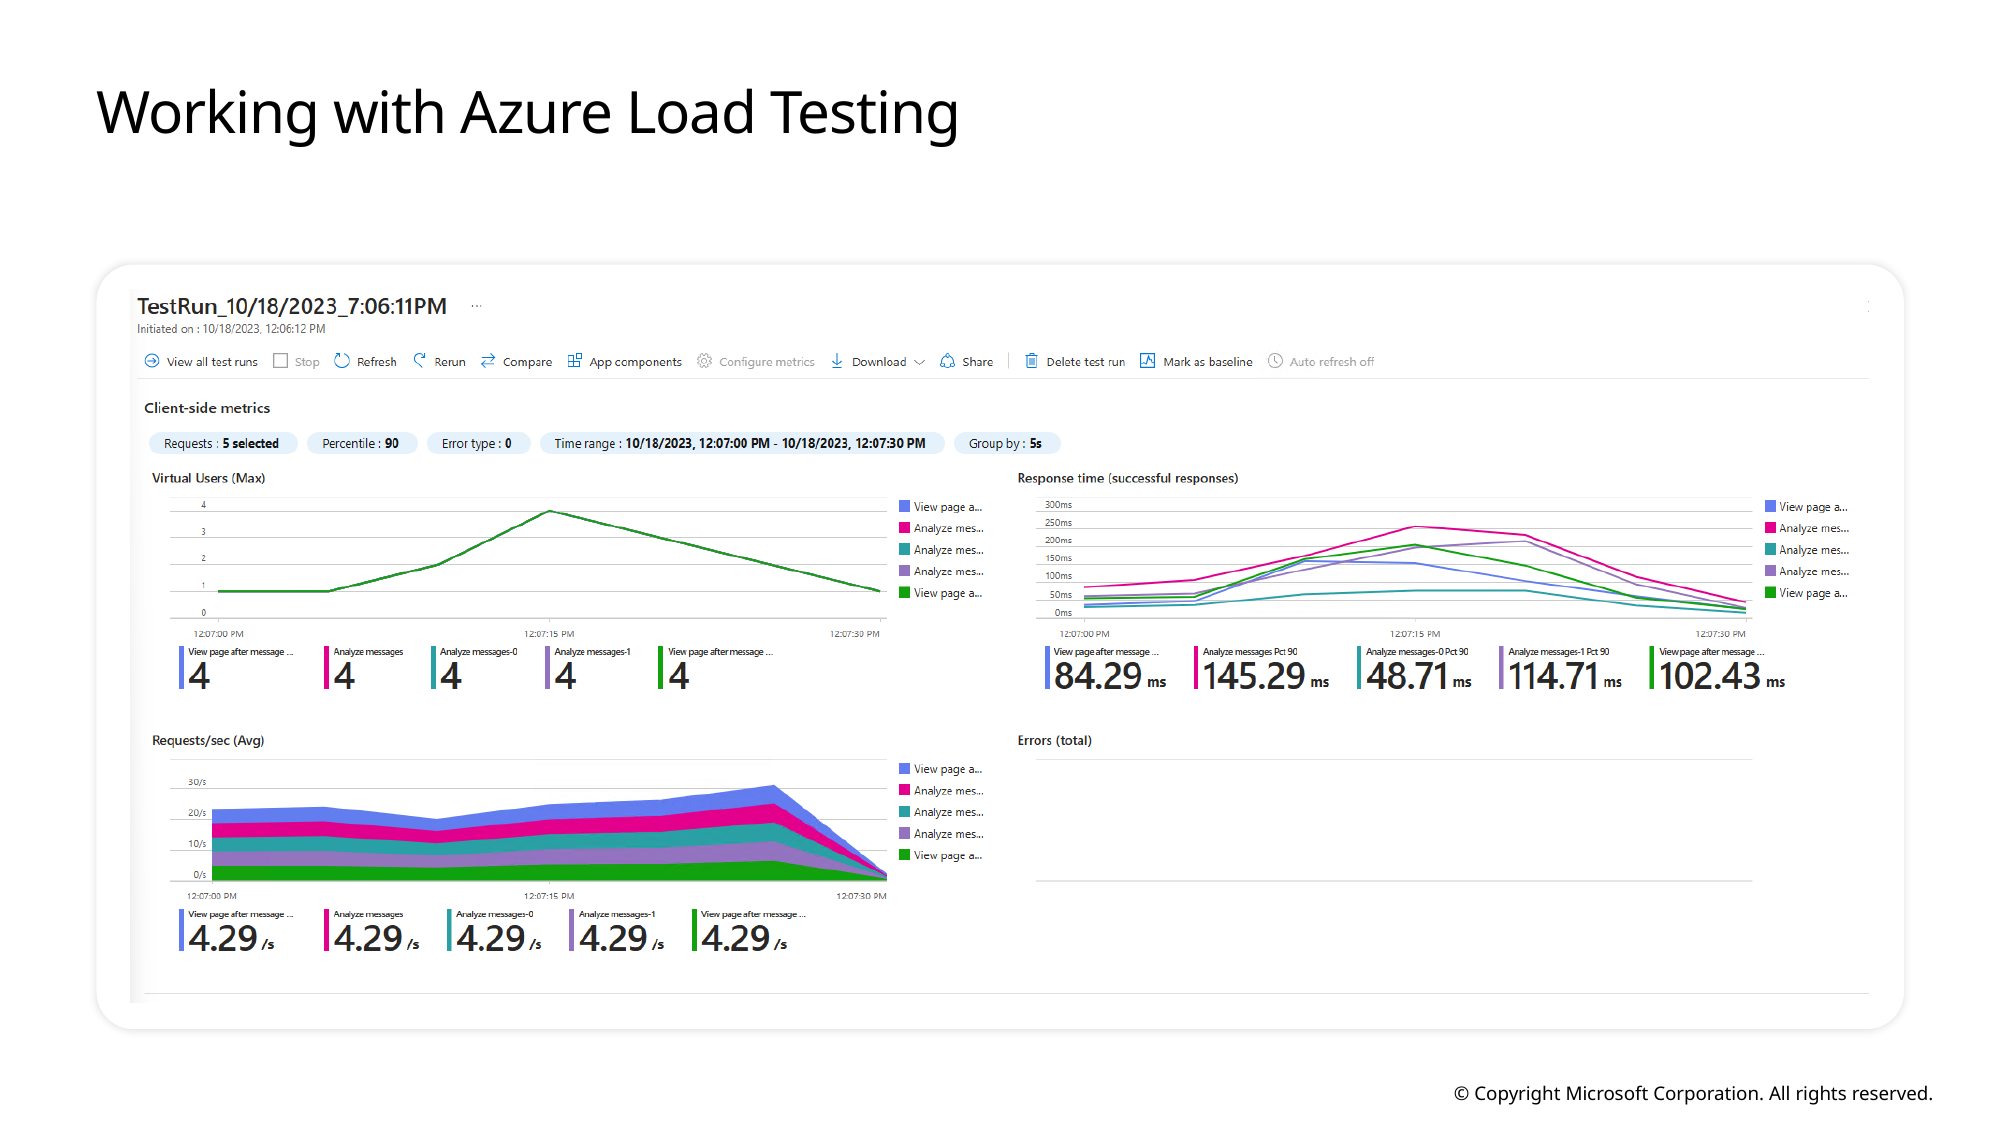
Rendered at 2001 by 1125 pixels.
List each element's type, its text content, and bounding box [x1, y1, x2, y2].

picture [130, 289, 1870, 1003]
title Working with Azure Load Testing [96, 16, 1904, 205]
text_box [95, 263, 1905, 1030]
